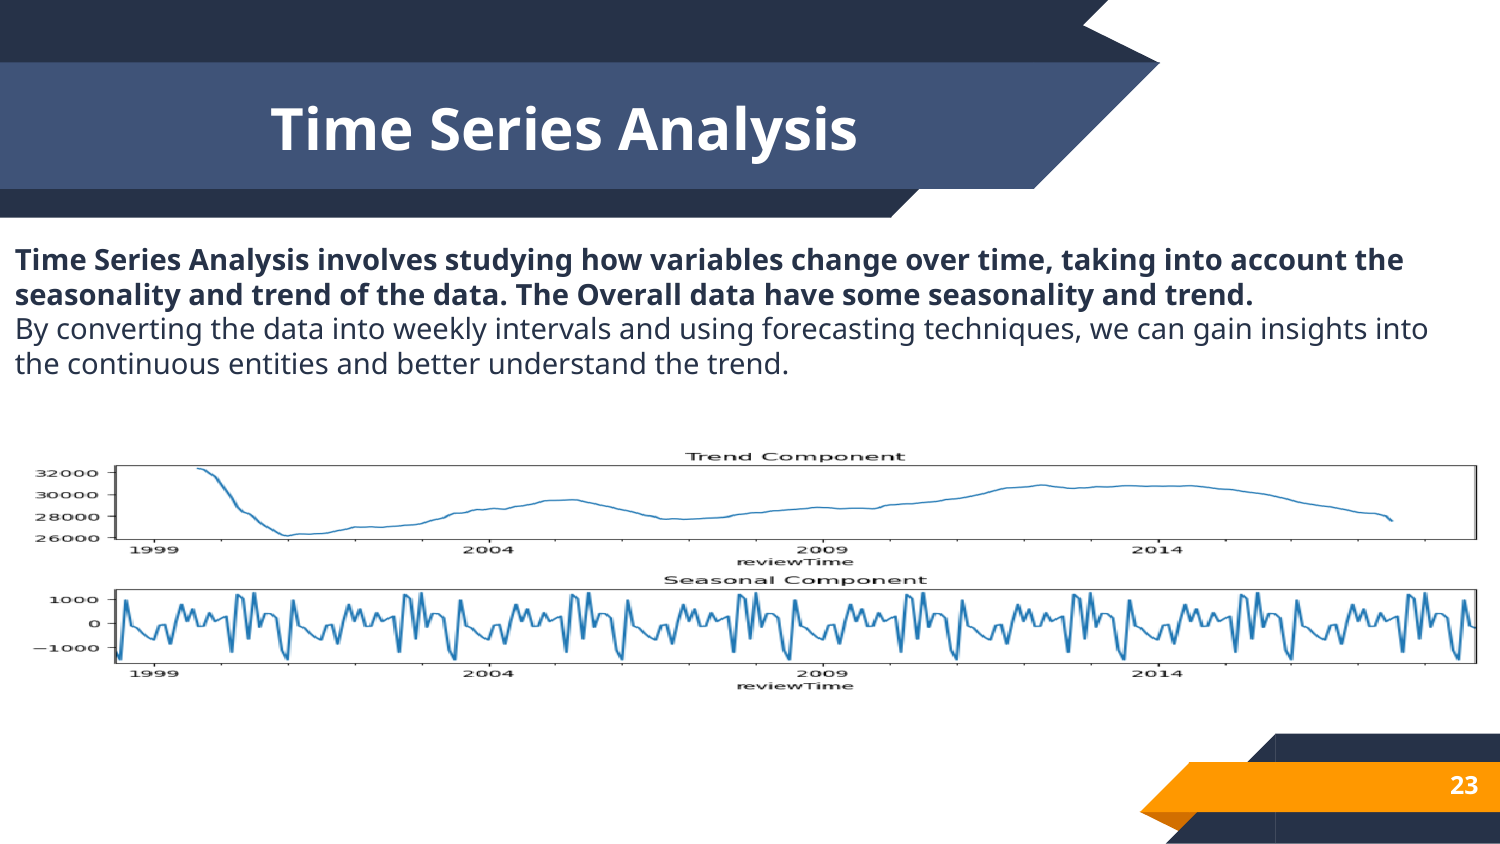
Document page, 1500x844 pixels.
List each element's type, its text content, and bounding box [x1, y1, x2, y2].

picture [0, 444, 1500, 696]
text_box Time Series Analysis involves studying how variables change over time, taking into account the seasonality and trend of the data. The Overall data have some seasonality and trend. By converting the data into weekly intervals and using forecasting techniques, we can gain insights into the continuous entities and better understand the trend. [0, 233, 1456, 388]
title Time Series Analysis [133, 64, 997, 190]
slide_number 23 [1249, 760, 1494, 813]
